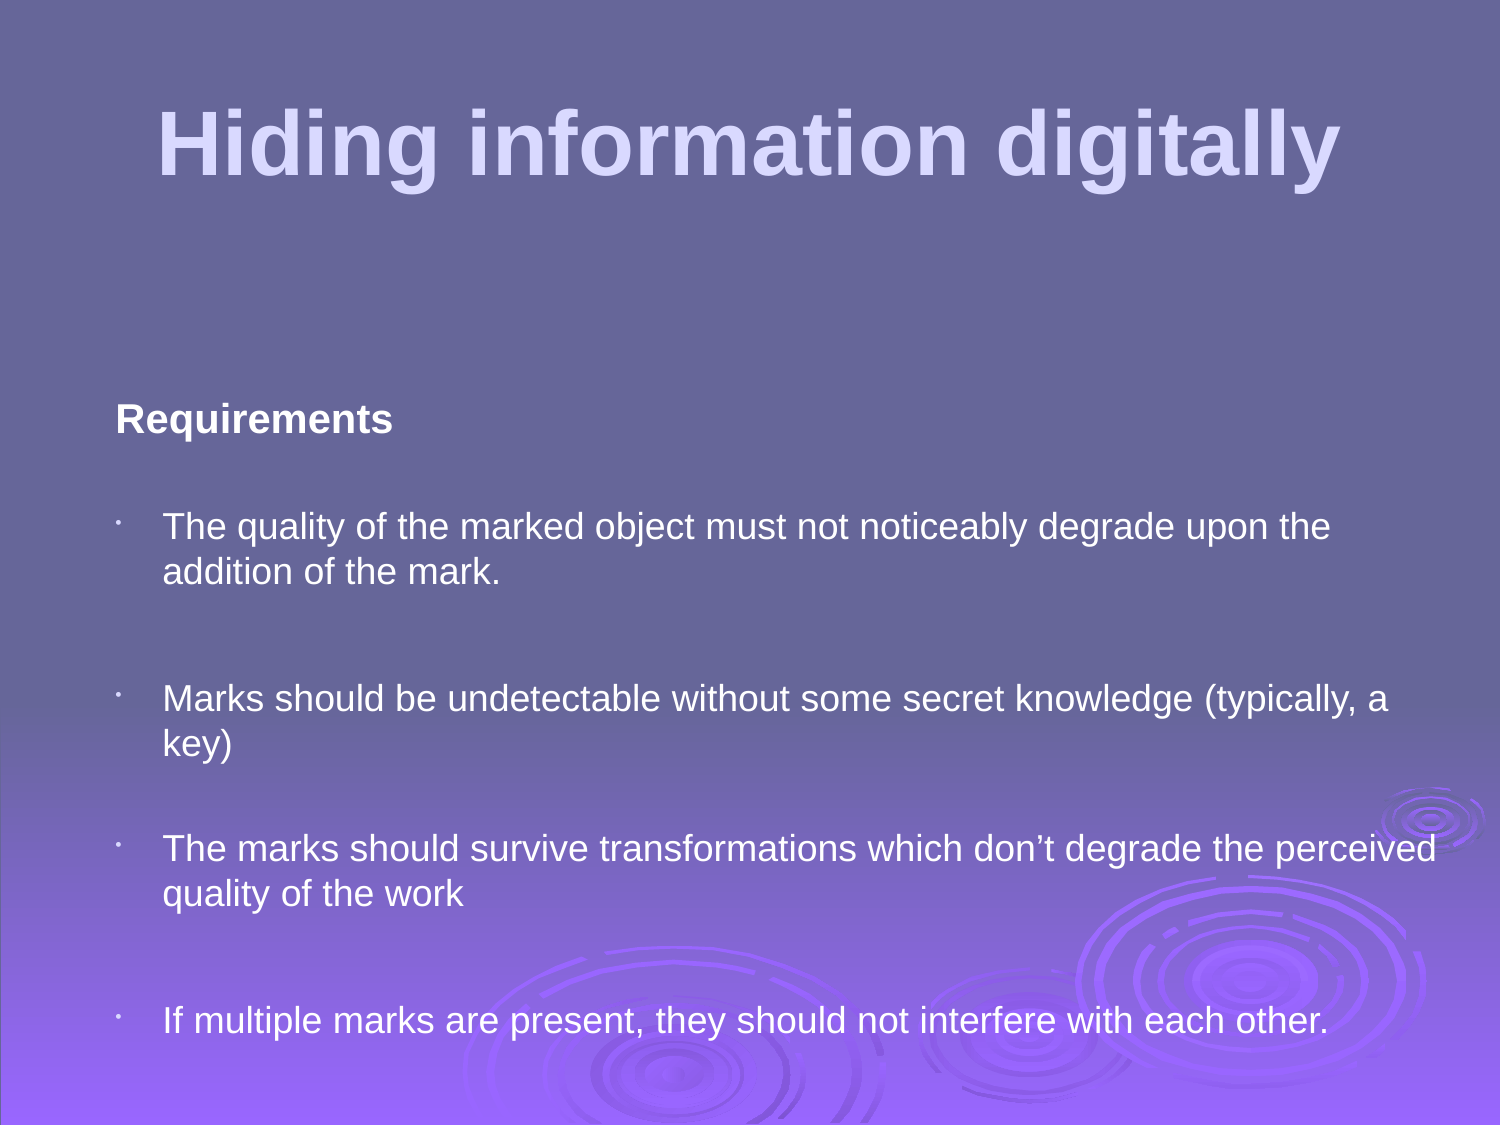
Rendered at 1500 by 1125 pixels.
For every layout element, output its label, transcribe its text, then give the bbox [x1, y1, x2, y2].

list Requirements The quality of the marked object must not noticeably degrade upon the addition of the mark. Marks should be undetectable without some secret knowledge (typically, a key) The marks should survive transformations which don’t degrade the perceived quality of the work If multiple marks are present, they should not interfere with each other. [25, 326, 1475, 1024]
title Hiding information digitally [74, 45, 1426, 233]
